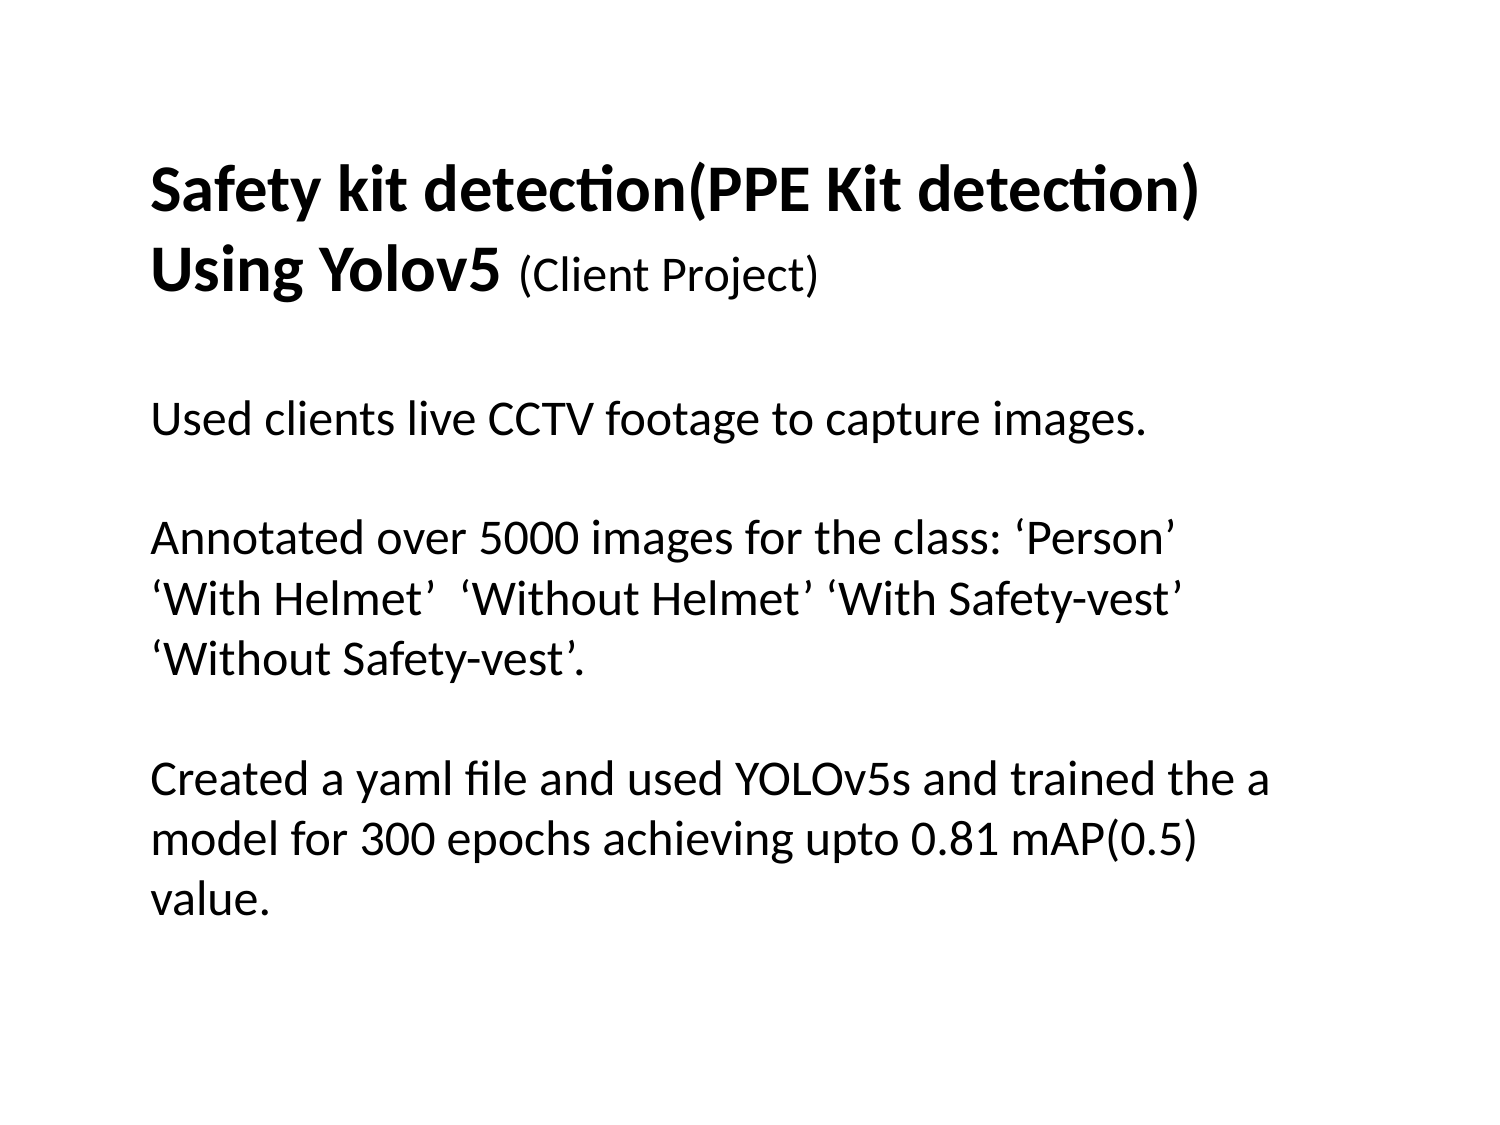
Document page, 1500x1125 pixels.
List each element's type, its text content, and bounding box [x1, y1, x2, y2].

text_box Safety kit detection(PPE Kit detection) Using Yolov5 (Client Project) Used clients live CCTV footage to capture images. Annotated over 5000 images for the class: ‘Person’ ‘With Helmet’ ‘Without Helmet’ ‘With Safety-vest’ ‘Without Safety-vest’. Created a yaml file and used YOLOv5s and trained the a model for 300 epochs achieving upto 0.81 mAP(0.5) value. [135, 137, 1306, 1113]
